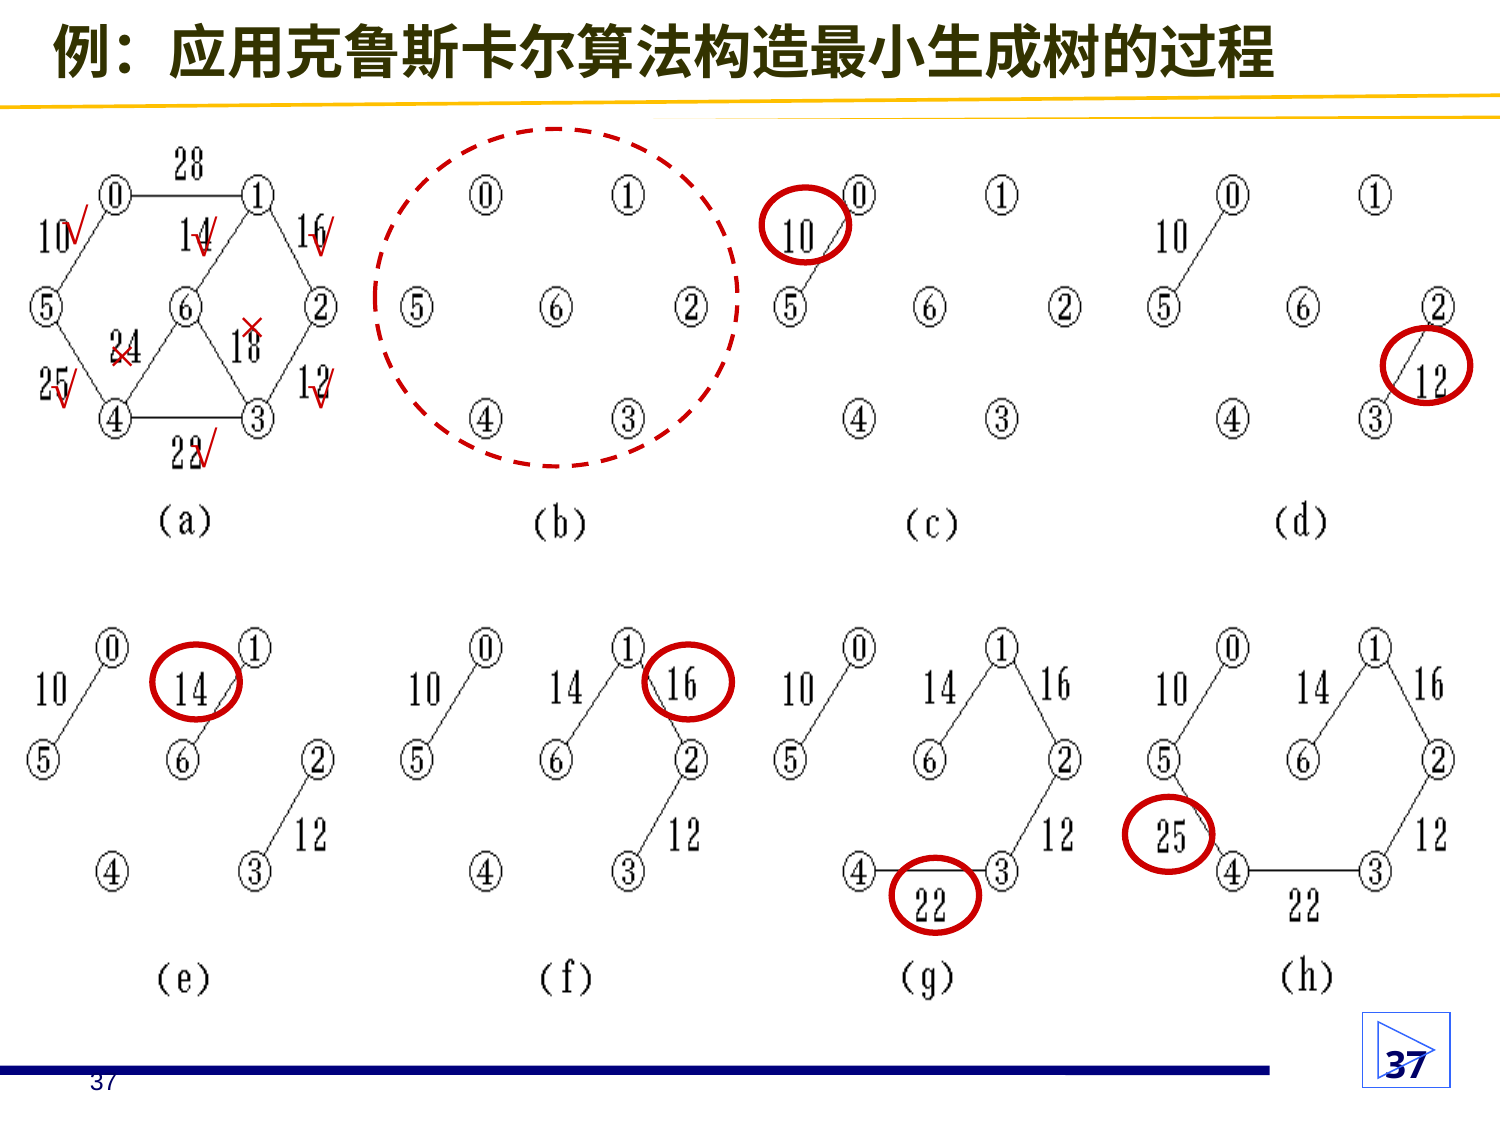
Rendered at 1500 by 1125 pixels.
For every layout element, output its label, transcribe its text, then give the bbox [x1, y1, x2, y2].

text_box [75, 1039, 425, 1103]
text_box [1092, 1039, 1443, 1100]
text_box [0, 95, 1500, 108]
text_box [1362, 1039, 1450, 1088]
title 例：应用克鲁斯卡尔算法构造最小生成树的过程 [37, 12, 1421, 88]
picture [0, 119, 1500, 1033]
